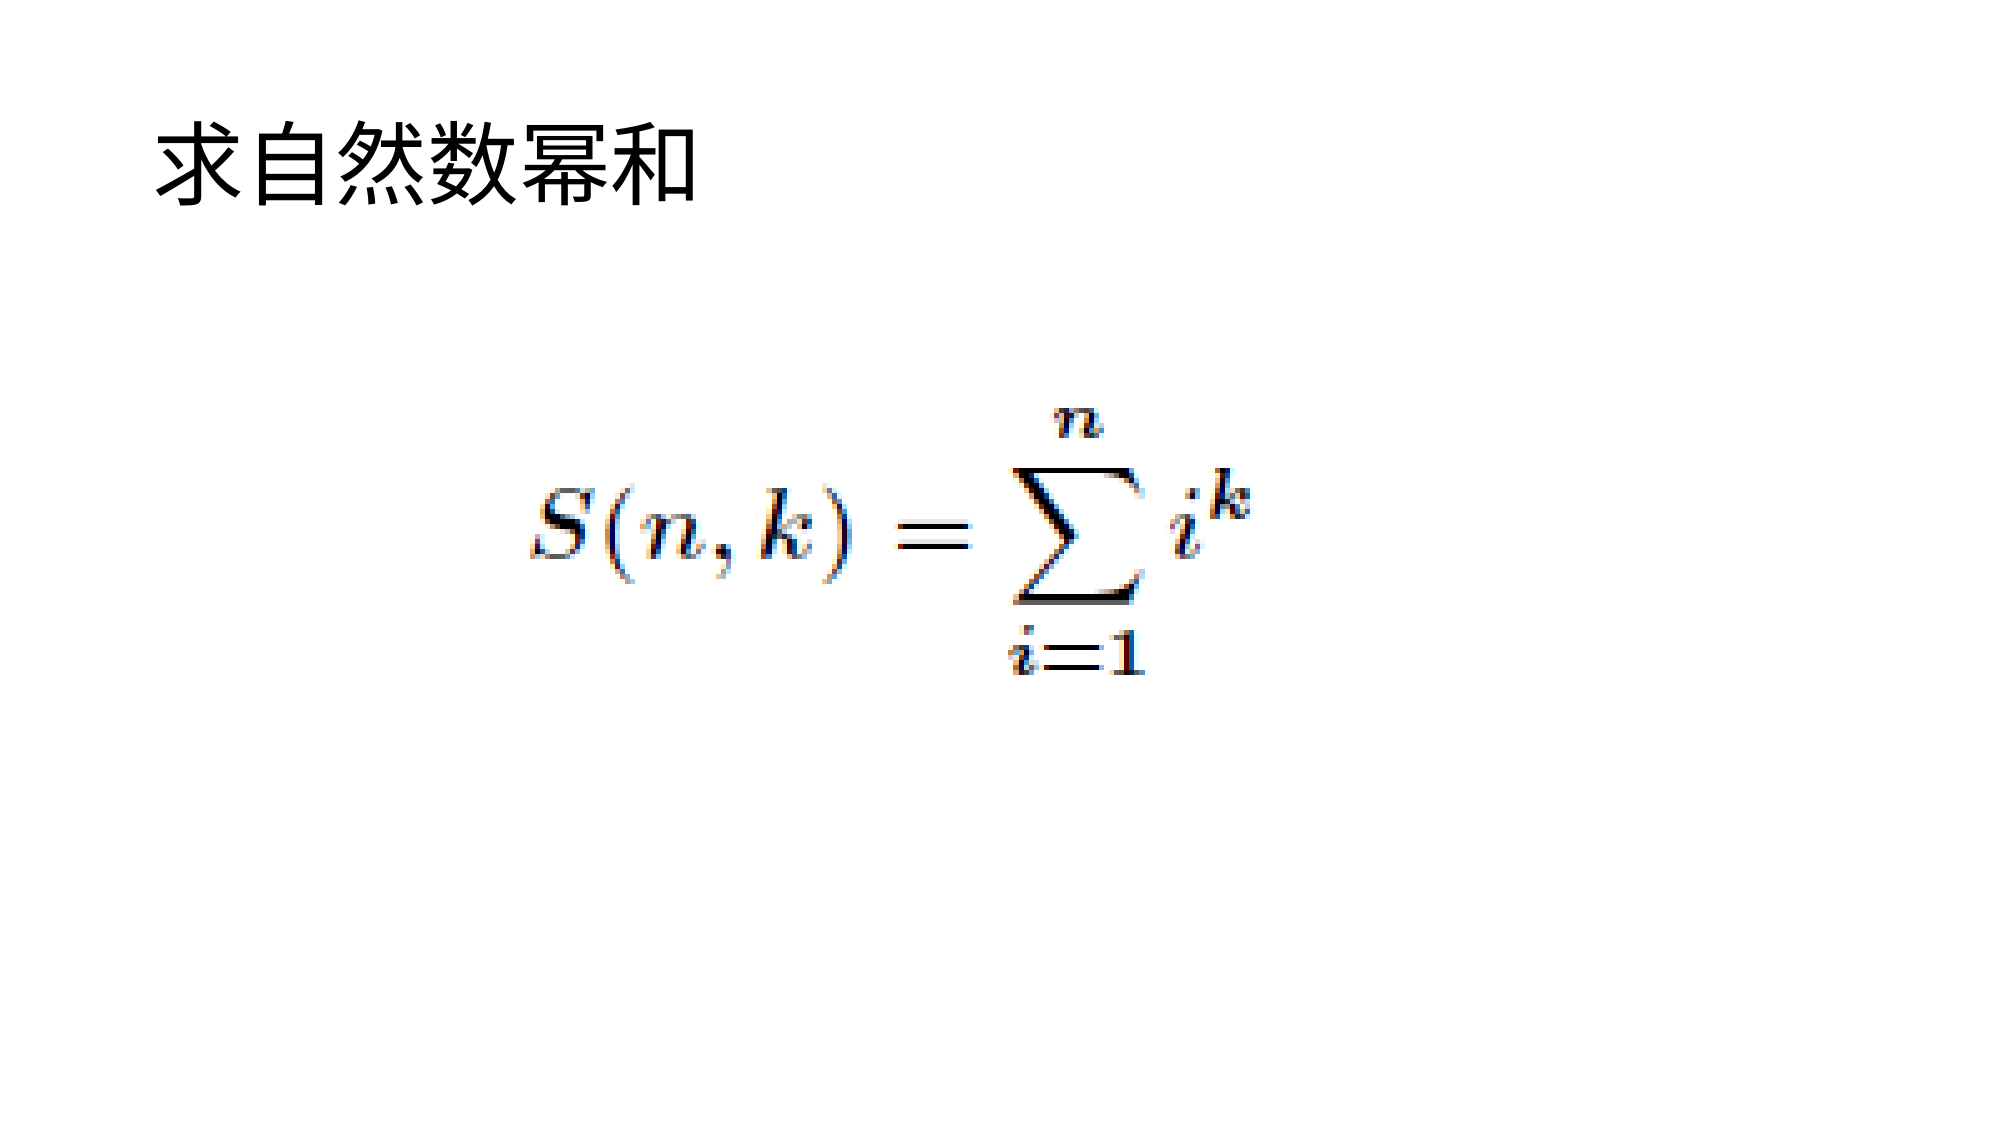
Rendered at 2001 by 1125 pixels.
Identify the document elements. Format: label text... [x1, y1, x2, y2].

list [520, 398, 1266, 696]
title 求自然数幂和 [137, 59, 1863, 278]
